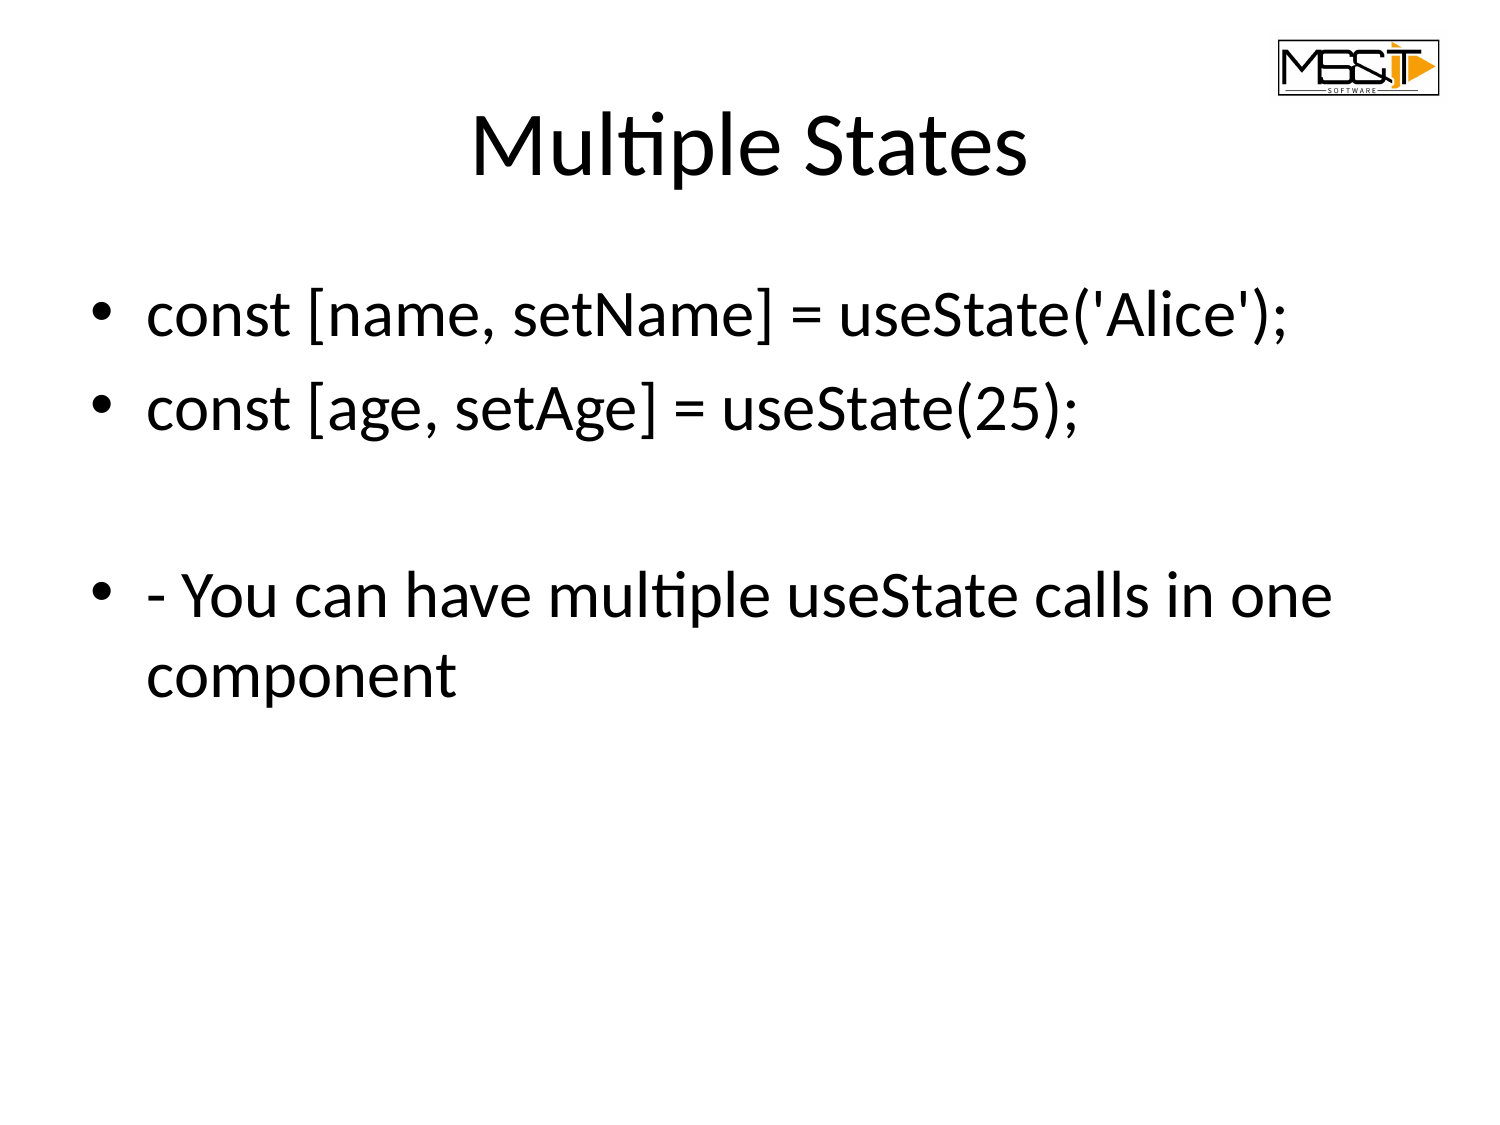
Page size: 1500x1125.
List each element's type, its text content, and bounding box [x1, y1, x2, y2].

picture [1268, 30, 1450, 106]
list const [name, setName] = useState('Alice'); const [age, setAge] = useState(25); - You can have multiple useState calls in one component [75, 262, 1425, 1005]
title Multiple States [75, 45, 1425, 233]
